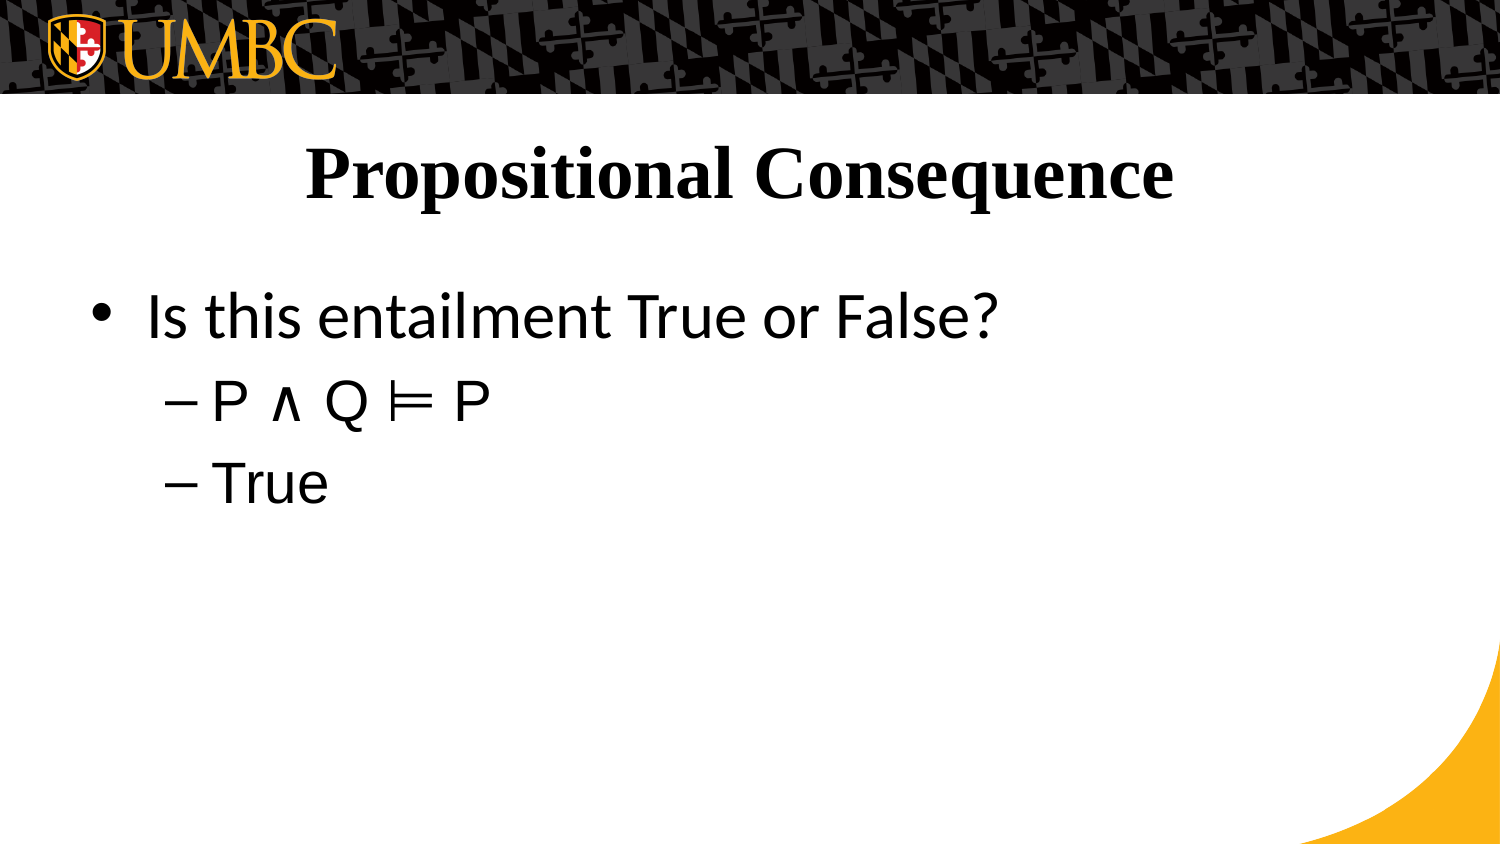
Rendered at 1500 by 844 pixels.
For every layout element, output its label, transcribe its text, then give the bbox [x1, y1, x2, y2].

title Propositional Consequence [75, 115, 1425, 221]
picture [1299, 639, 1500, 844]
picture [0, 0, 1500, 94]
list Is this entailment True or False? P ∧ Q ⊨ P True [75, 264, 1425, 754]
